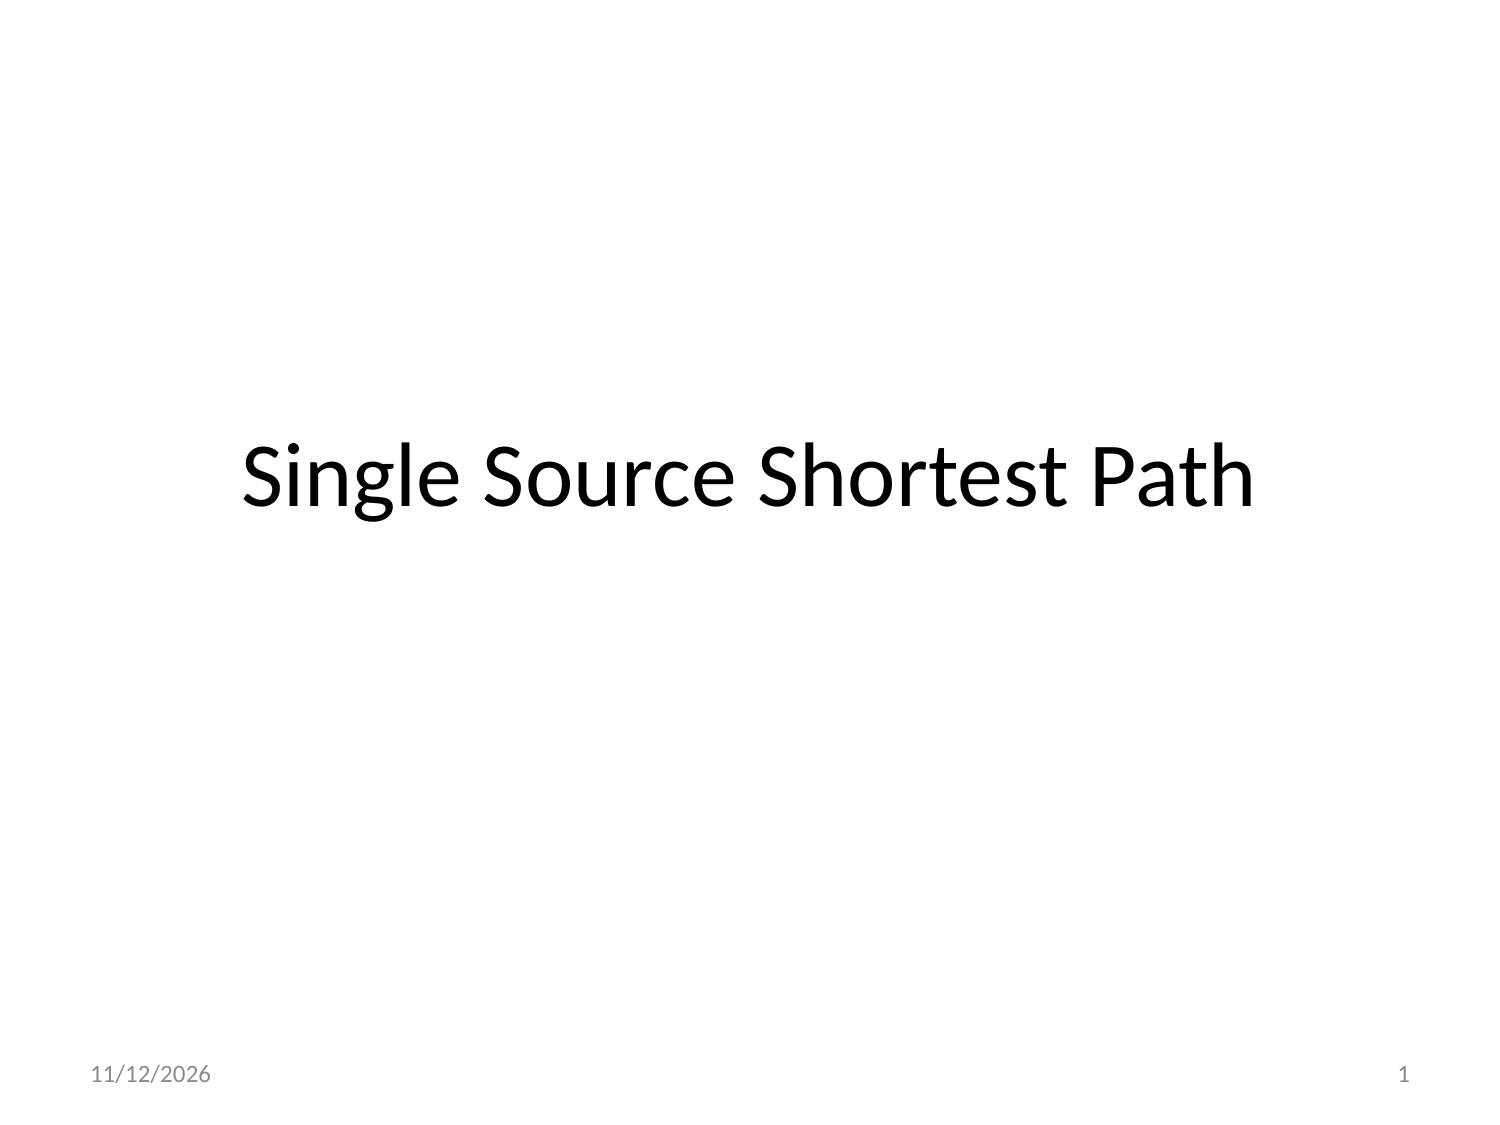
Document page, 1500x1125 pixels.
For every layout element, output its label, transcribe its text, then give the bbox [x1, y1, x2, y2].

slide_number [75, 1042, 425, 1103]
title Single Source Shortest Path [112, 349, 1388, 591]
slide_number 1 [1074, 1042, 1425, 1103]
